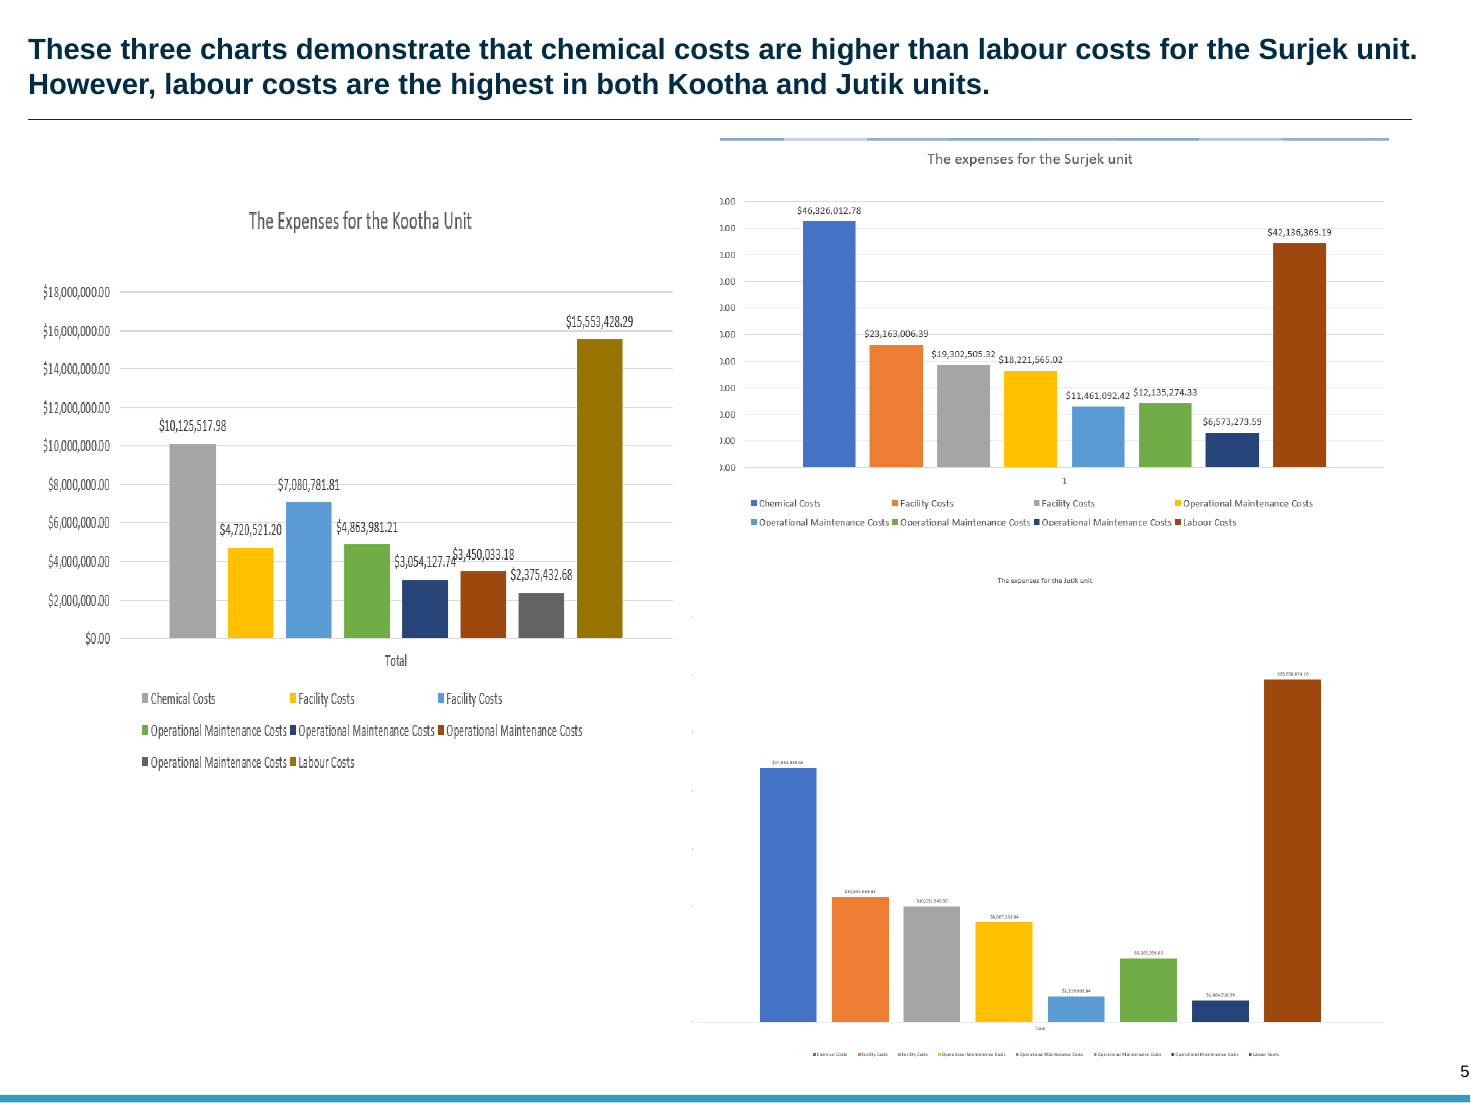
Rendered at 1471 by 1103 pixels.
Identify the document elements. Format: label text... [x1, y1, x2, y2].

picture [691, 576, 1417, 1058]
picture [43, 202, 678, 774]
title These three charts demonstrate that chemical costs are higher than labour costs for the Surjek unit. However, labour costs are the highest in both Kootha and Jutik units. [28, 30, 1462, 101]
picture [719, 137, 1389, 526]
